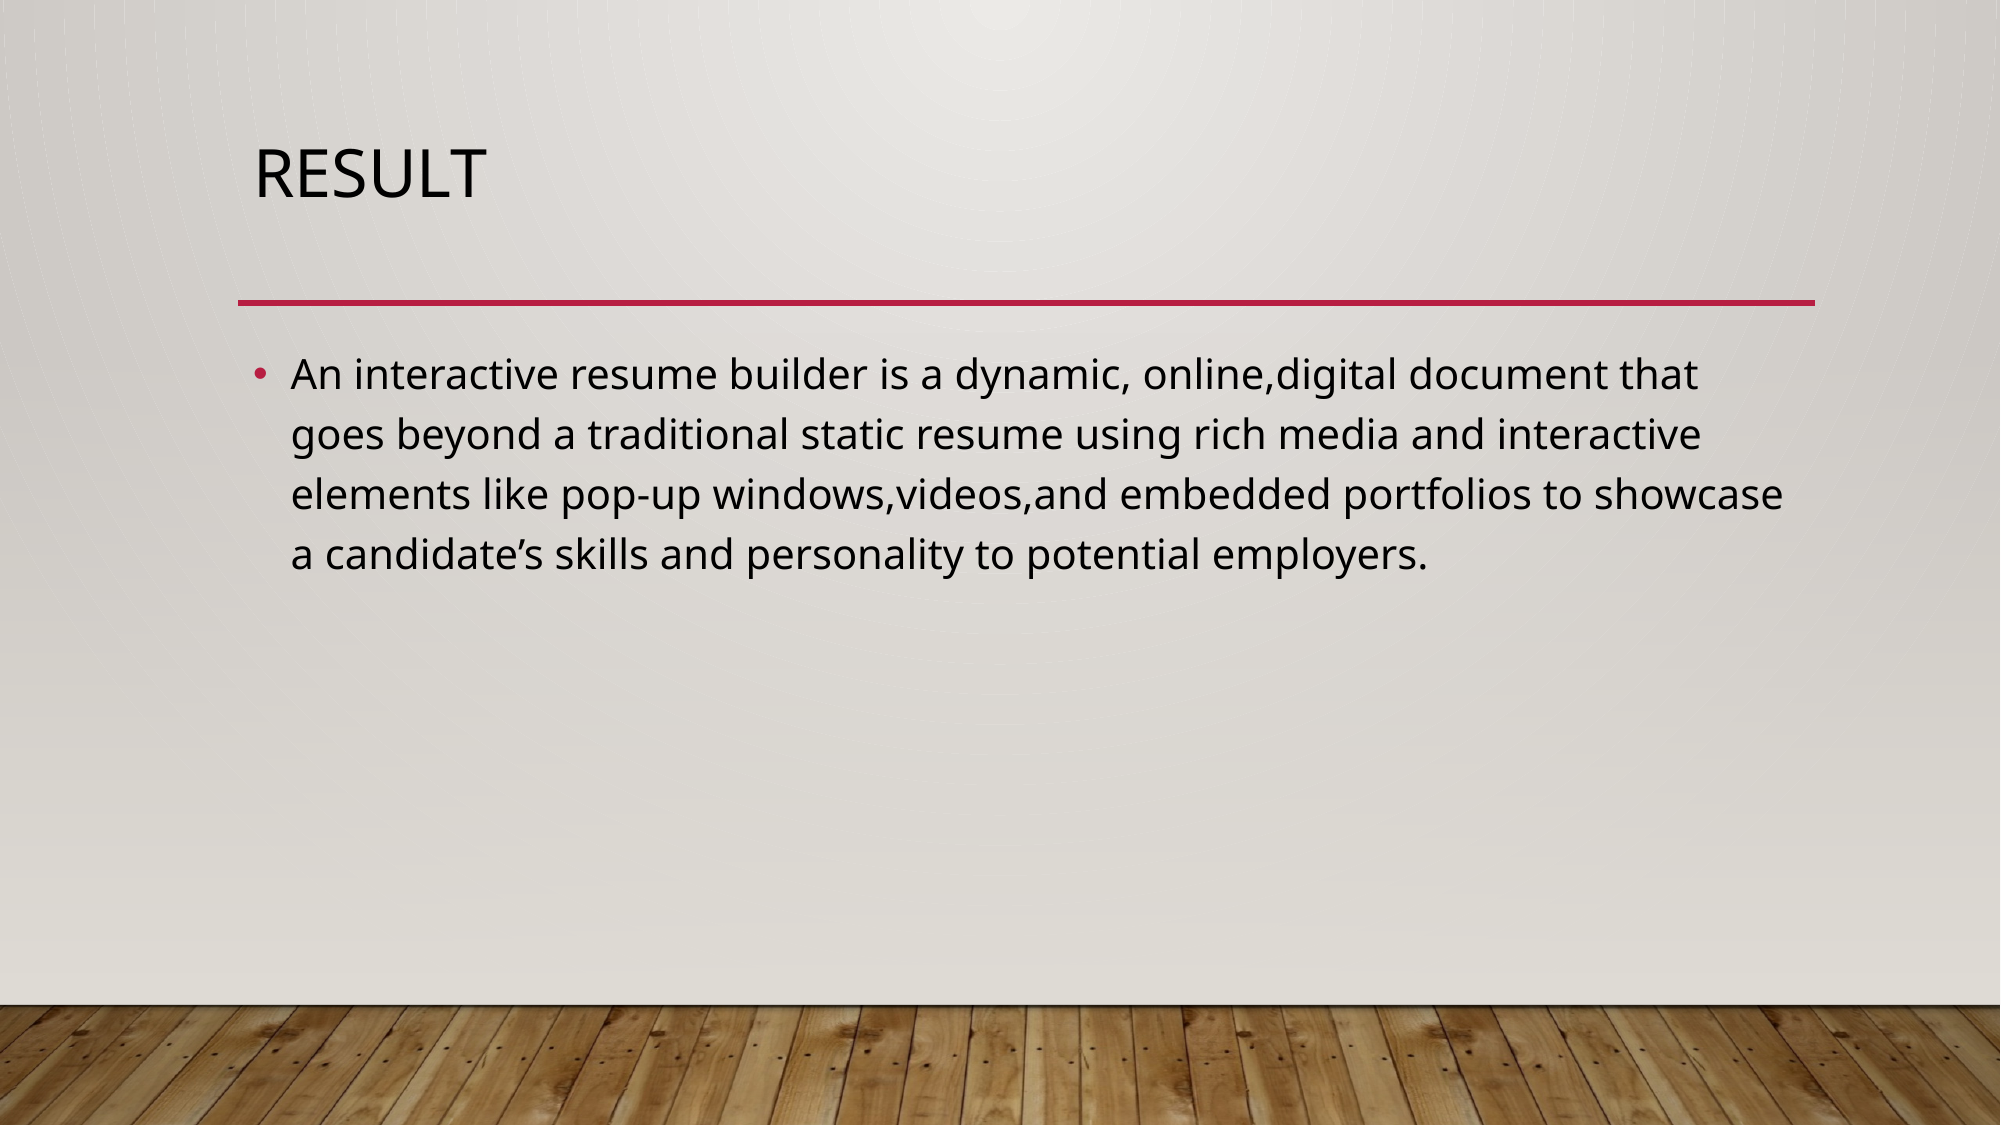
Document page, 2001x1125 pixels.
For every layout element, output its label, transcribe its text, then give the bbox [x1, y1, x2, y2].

list An interactive resume builder is a dynamic, online,digital document that goes beyond a traditional static resume using rich media and interactive elements like pop-up windows,videos,and embedded portfolios to showcase a candidate’s skills and personality to potential employers. [238, 330, 1814, 897]
title result [238, 131, 1814, 305]
picture [0, 1005, 2000, 1125]
